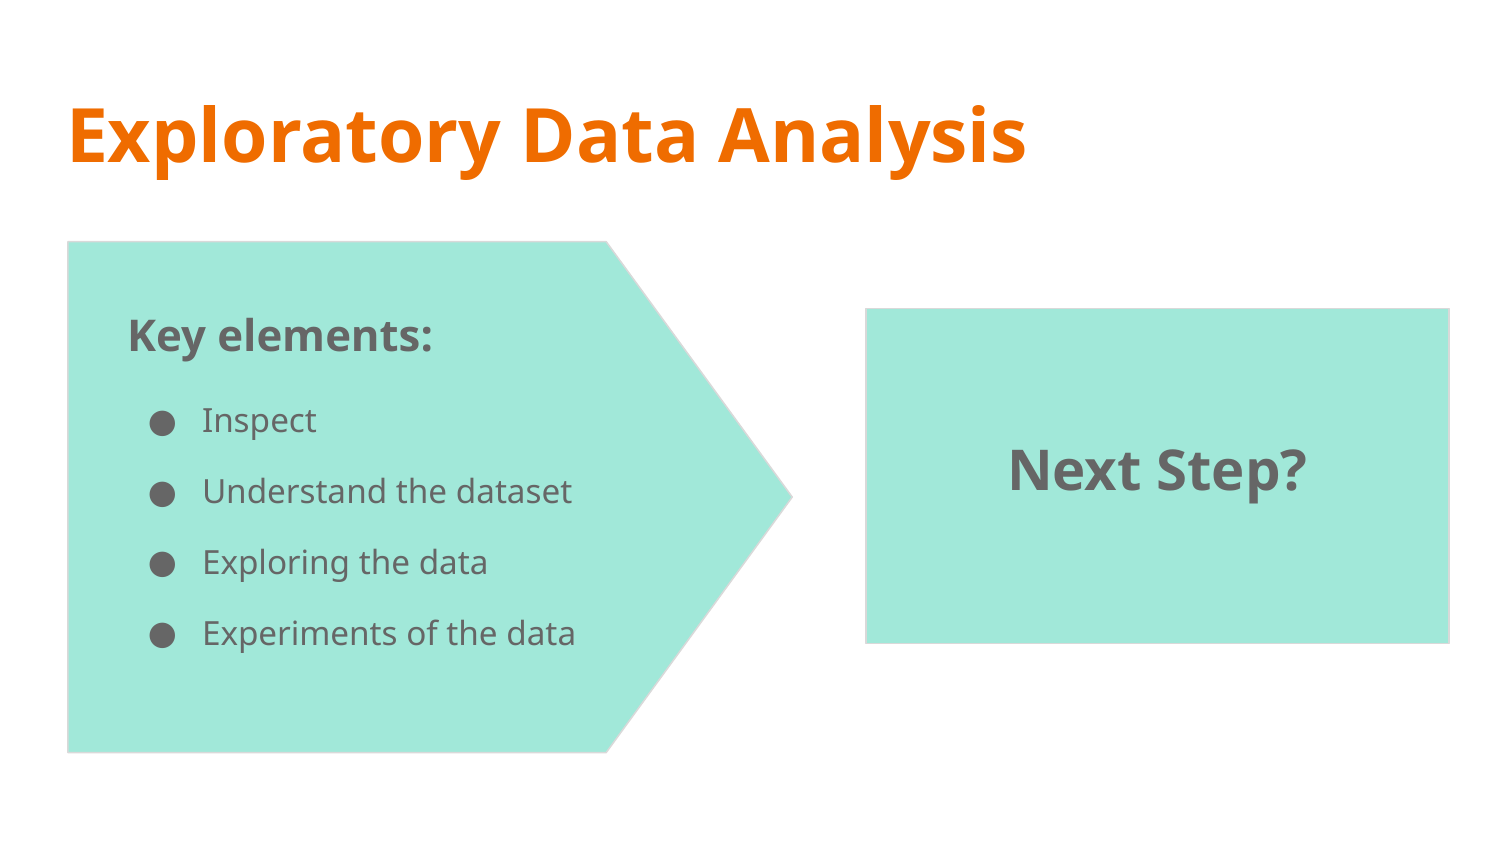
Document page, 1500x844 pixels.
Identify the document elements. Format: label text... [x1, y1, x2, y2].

list Key elements: Inspect Understand the dataset Exploring the data Experiments of the data [112, 284, 662, 710]
text_box [1442, 308, 1449, 644]
title Exploratory Data Analysis [51, 72, 1449, 189]
list Next Step? [873, 308, 1442, 644]
text_box [662, 318, 793, 676]
text_box [865, 308, 873, 644]
text_box [67, 241, 638, 753]
